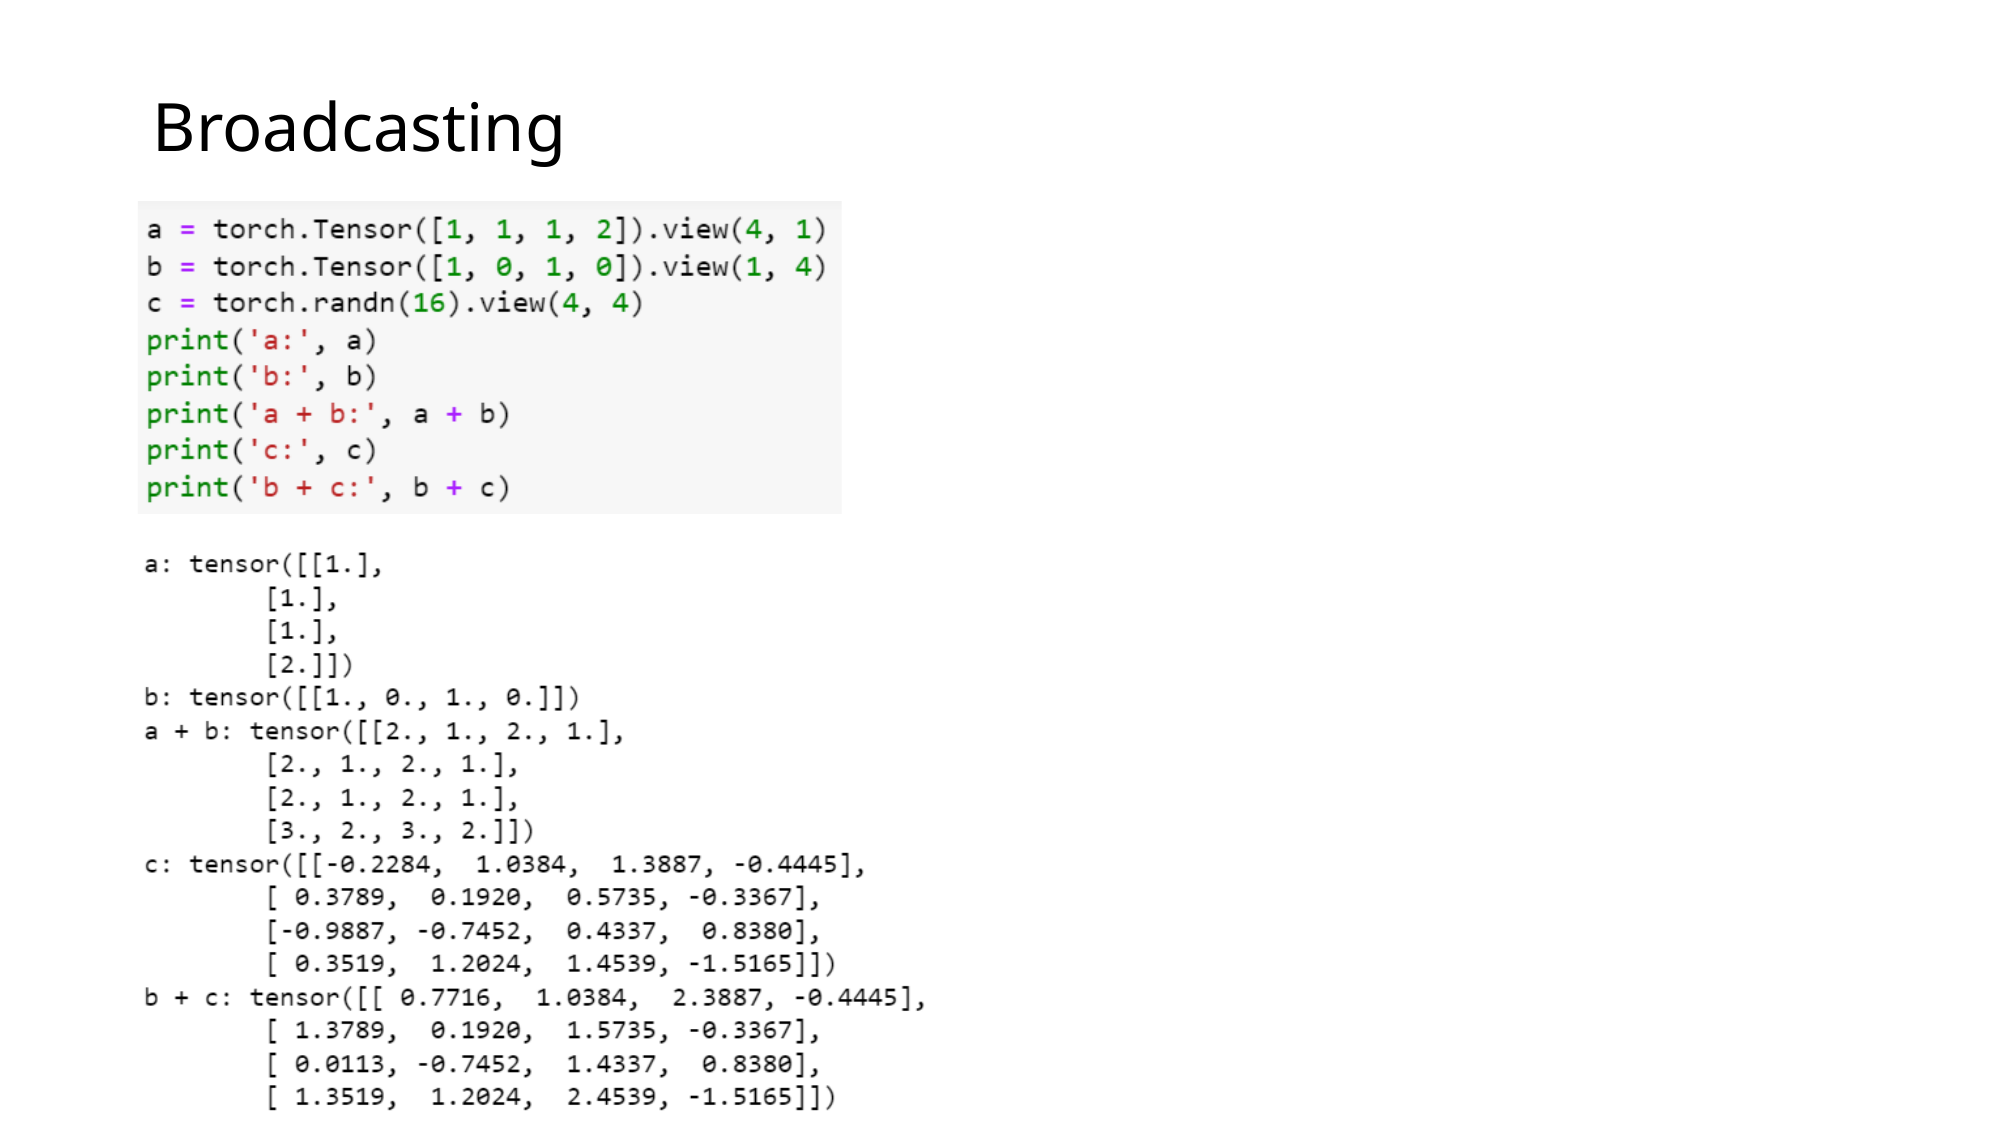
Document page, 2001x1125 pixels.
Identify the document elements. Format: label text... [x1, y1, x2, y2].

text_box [137, 541, 934, 1122]
title Broadcasting [137, 75, 783, 174]
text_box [137, 201, 842, 514]
